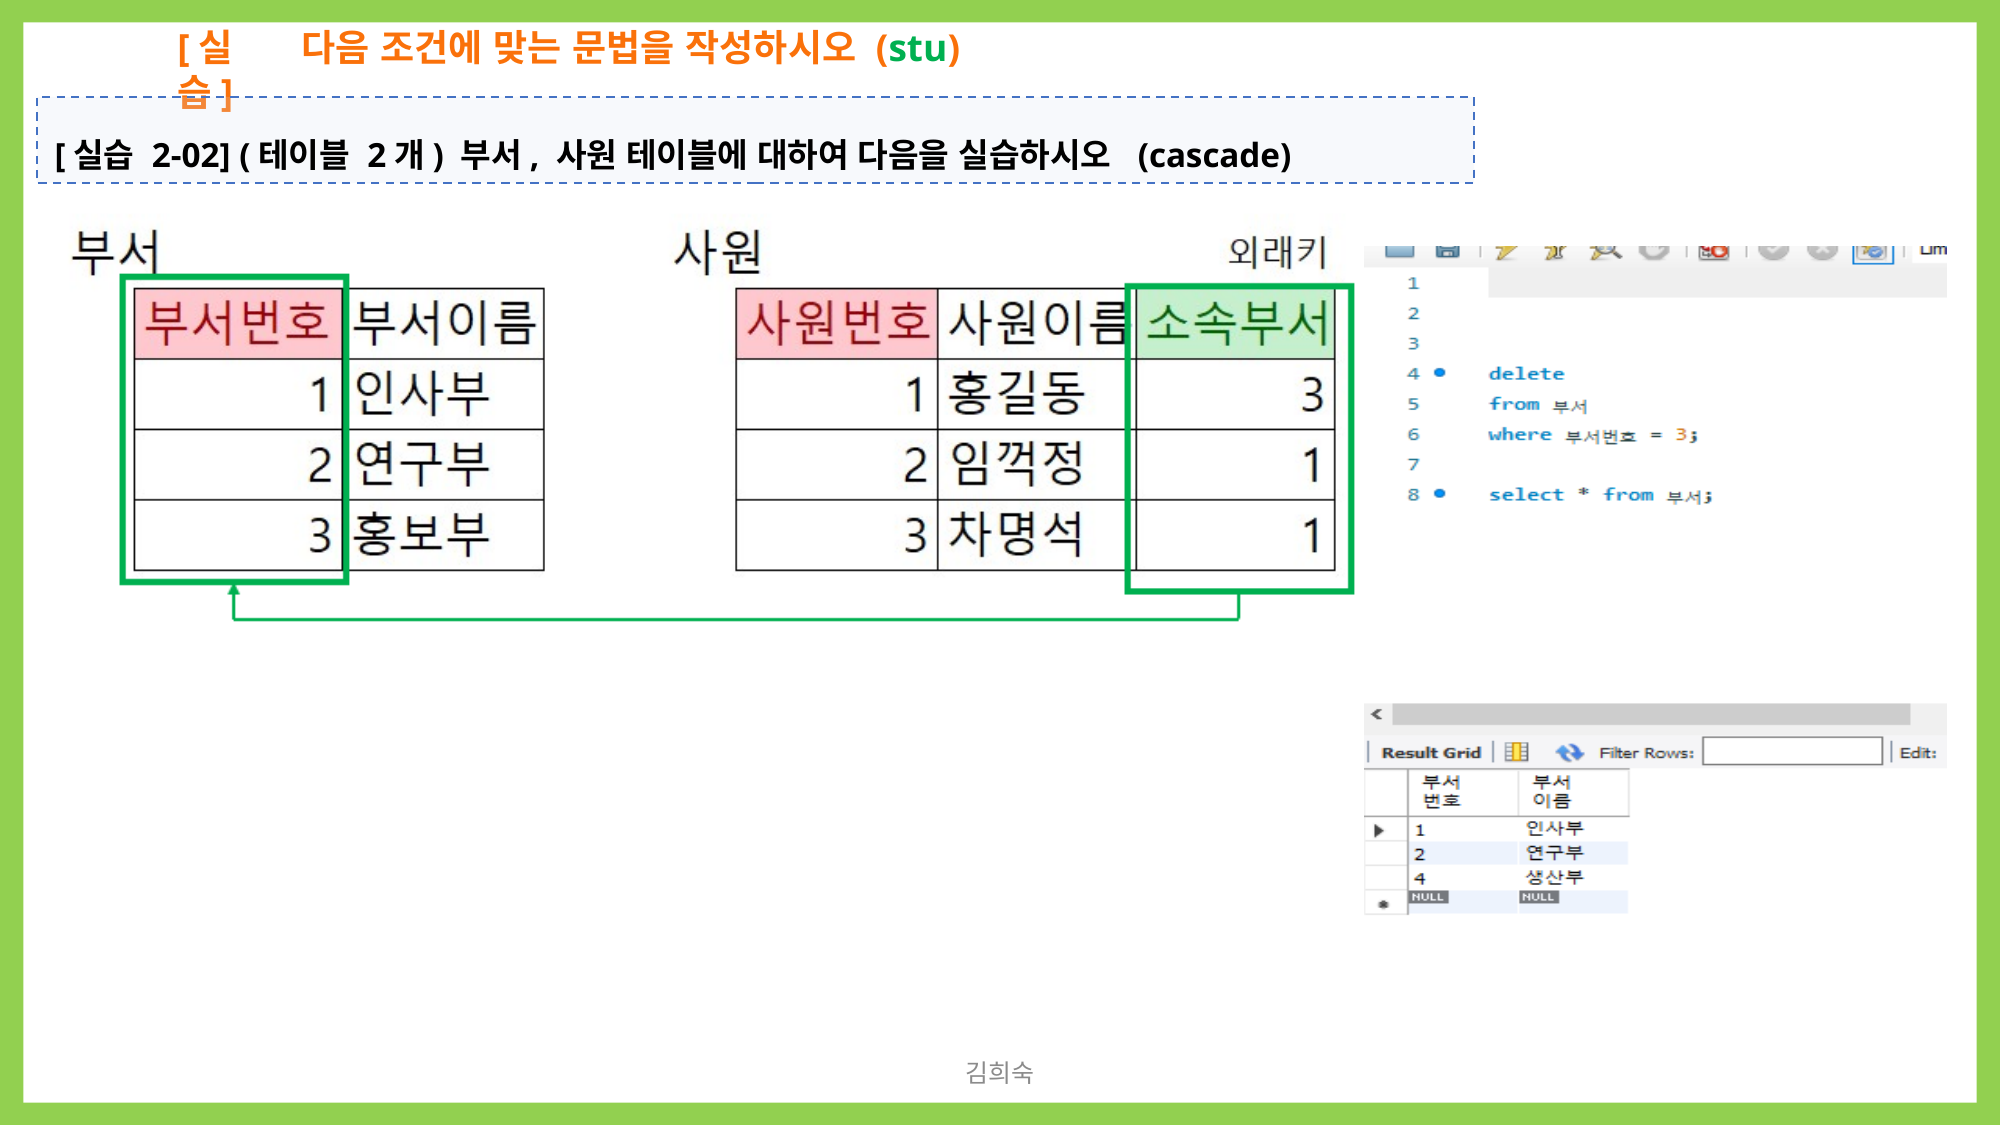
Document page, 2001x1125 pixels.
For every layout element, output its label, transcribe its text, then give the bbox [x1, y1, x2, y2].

title 다음 조건에 맞는 문법을 작성하시오 (stu) [286, 22, 1863, 78]
picture [36, 202, 1947, 1072]
footer 김희숙 [662, 1042, 1338, 1103]
text_box [실습 2-02] (테이블 2개) 부서, 사원 테이블에 대하여 다음을 실습하시오 (cascade) [36, 96, 1475, 184]
